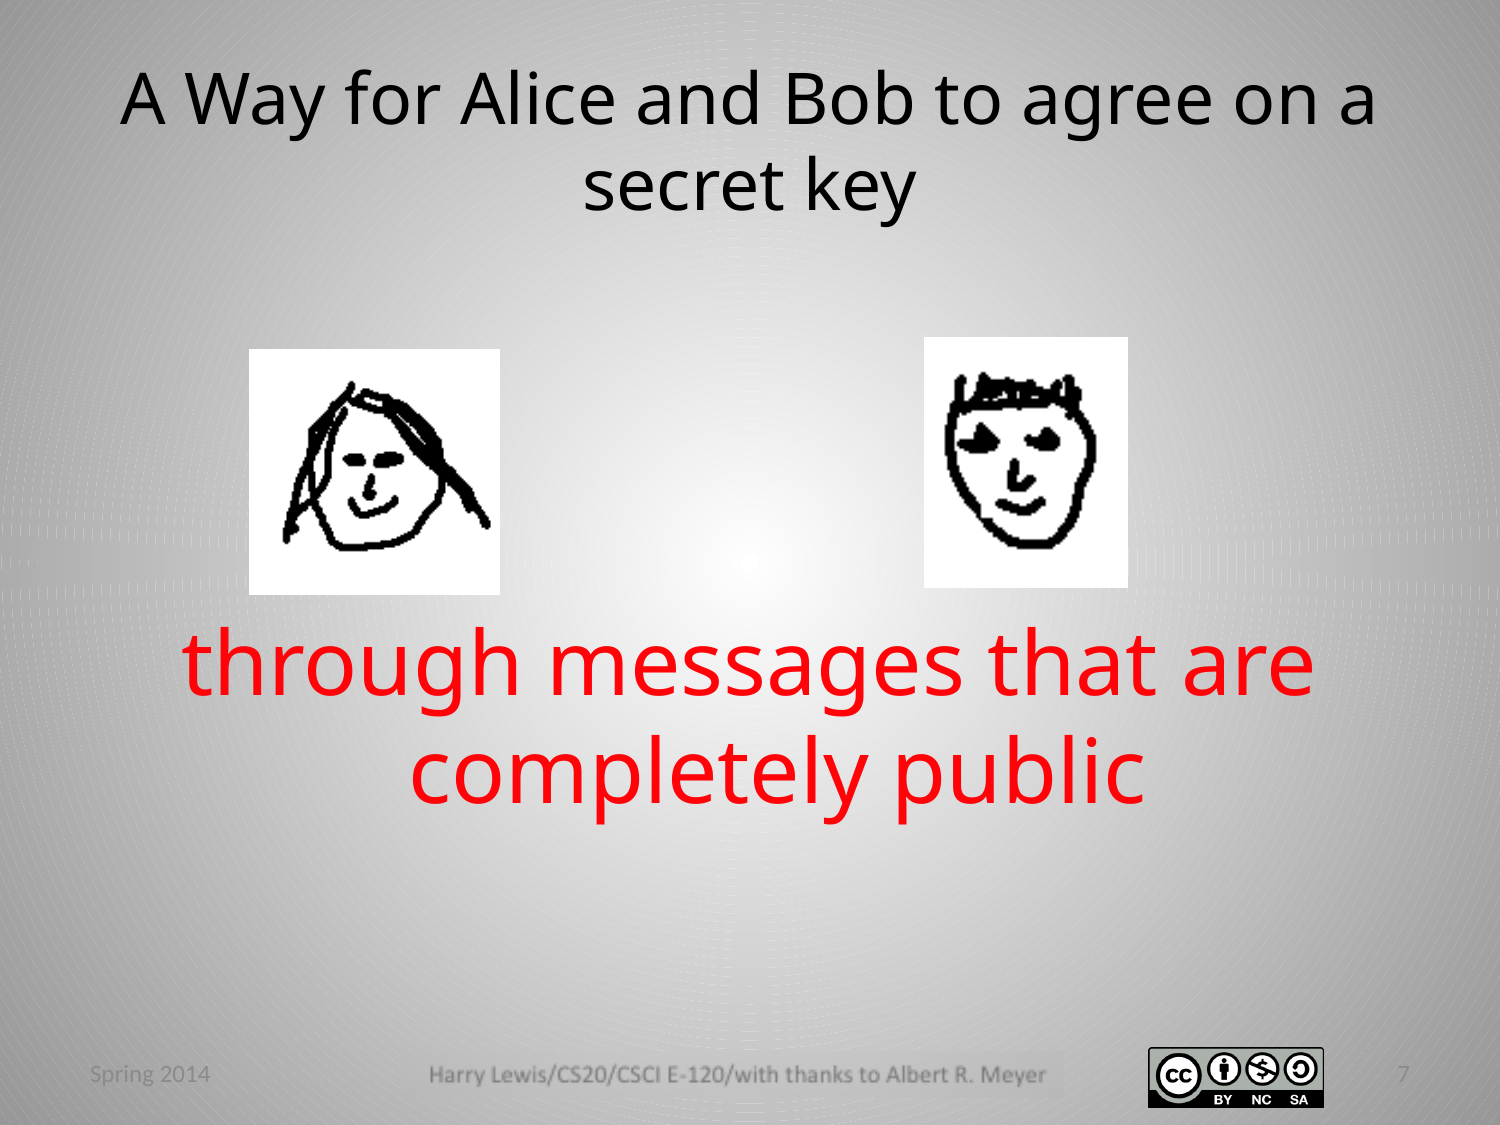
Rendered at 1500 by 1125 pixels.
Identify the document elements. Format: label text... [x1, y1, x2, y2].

title A Way for Alice and Bob to agree on a secret key [75, 45, 1425, 233]
list through messages that are completely public [92, 598, 1406, 988]
picture [425, 1051, 1064, 1098]
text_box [924, 337, 1128, 588]
slide_number Spring 2014 [75, 1042, 425, 1103]
slide_number 7 [1074, 1042, 1425, 1103]
picture [1148, 1103, 1324, 1108]
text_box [249, 349, 501, 596]
